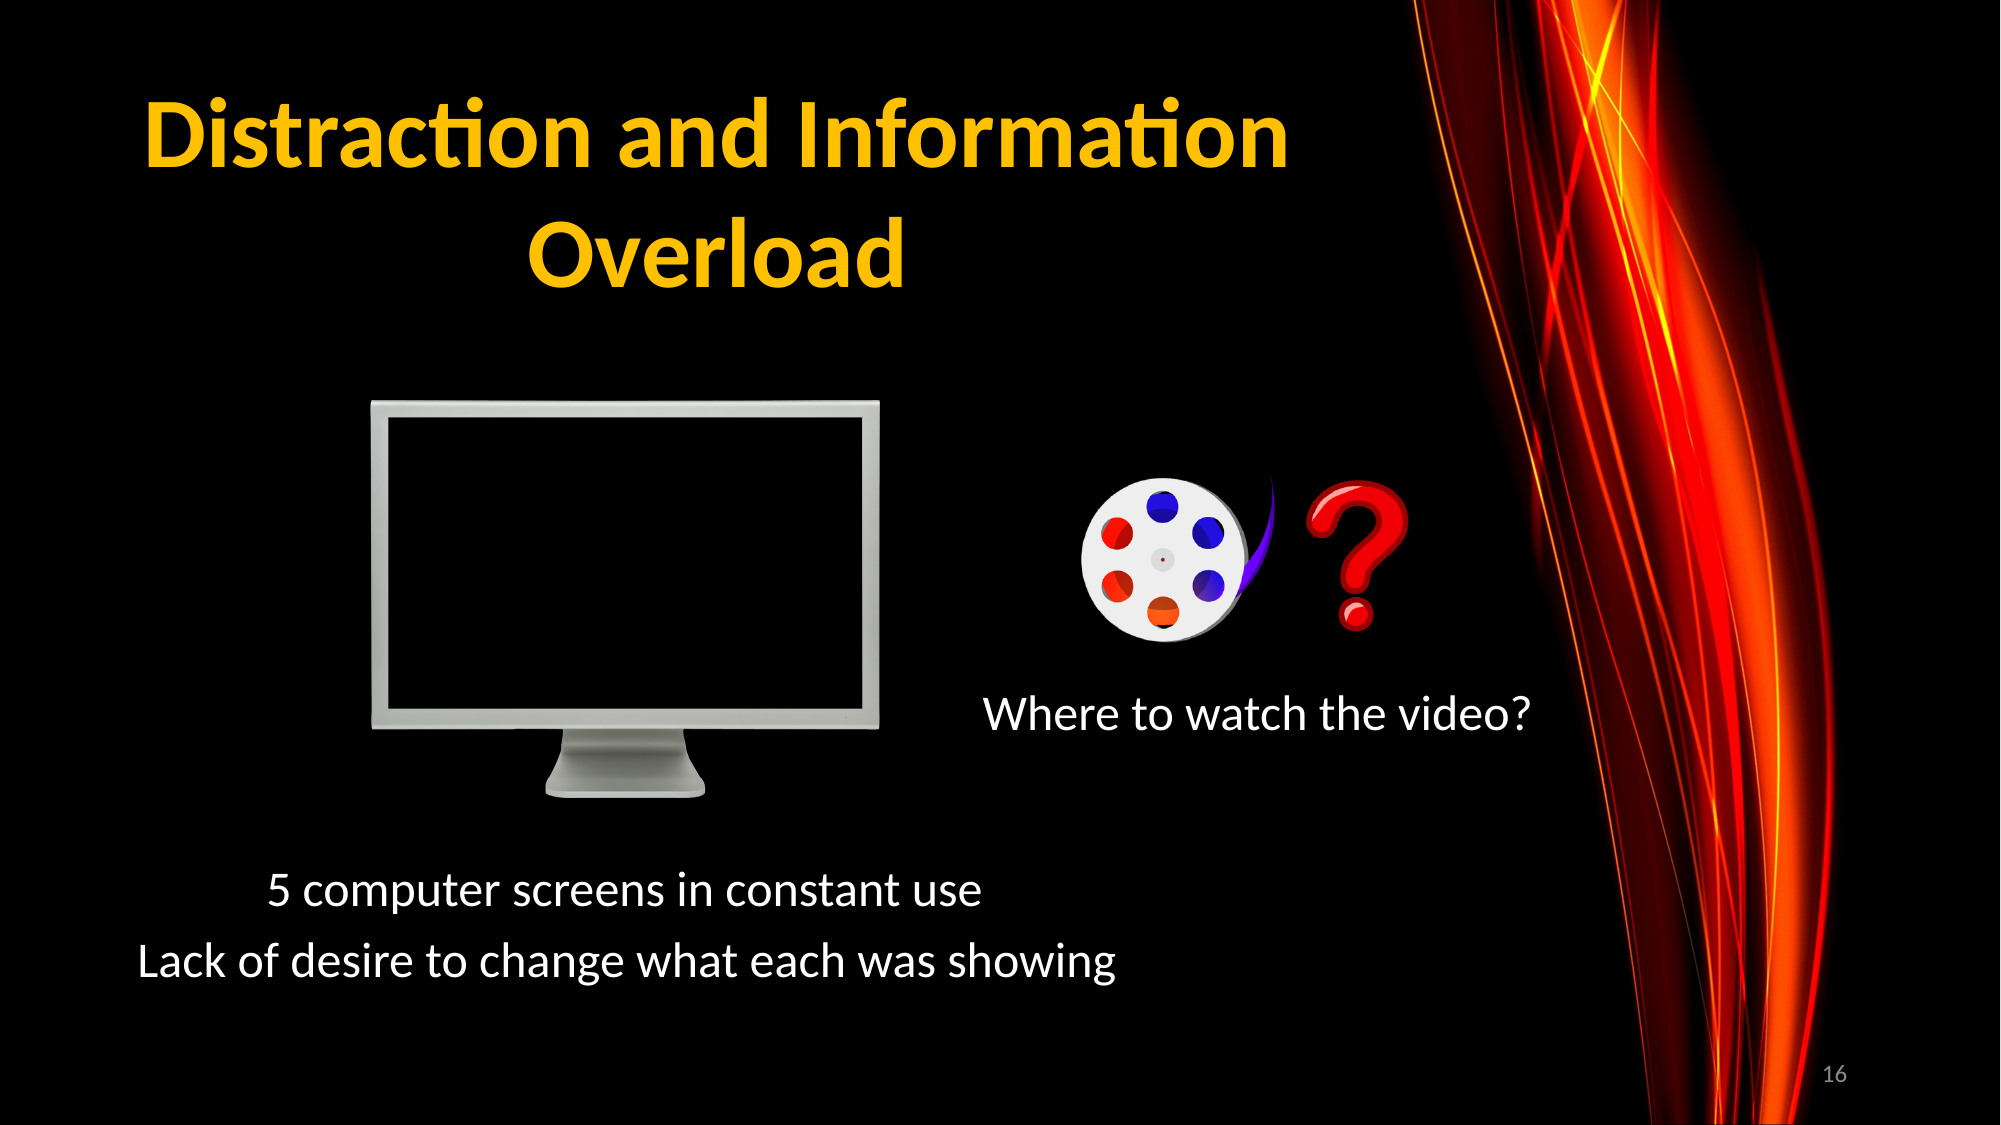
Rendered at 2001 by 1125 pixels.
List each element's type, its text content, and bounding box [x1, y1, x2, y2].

text_box Distraction and Information Overload [90, 60, 1345, 315]
text_box Where to watch the video? [968, 672, 1549, 748]
picture [0, 0, 2001, 1125]
slide_number 16 [1412, 1042, 1863, 1103]
text_box 5 computer screens in constant use [251, 848, 998, 919]
text_box Lack of desire to change what each was showing [122, 919, 1132, 995]
